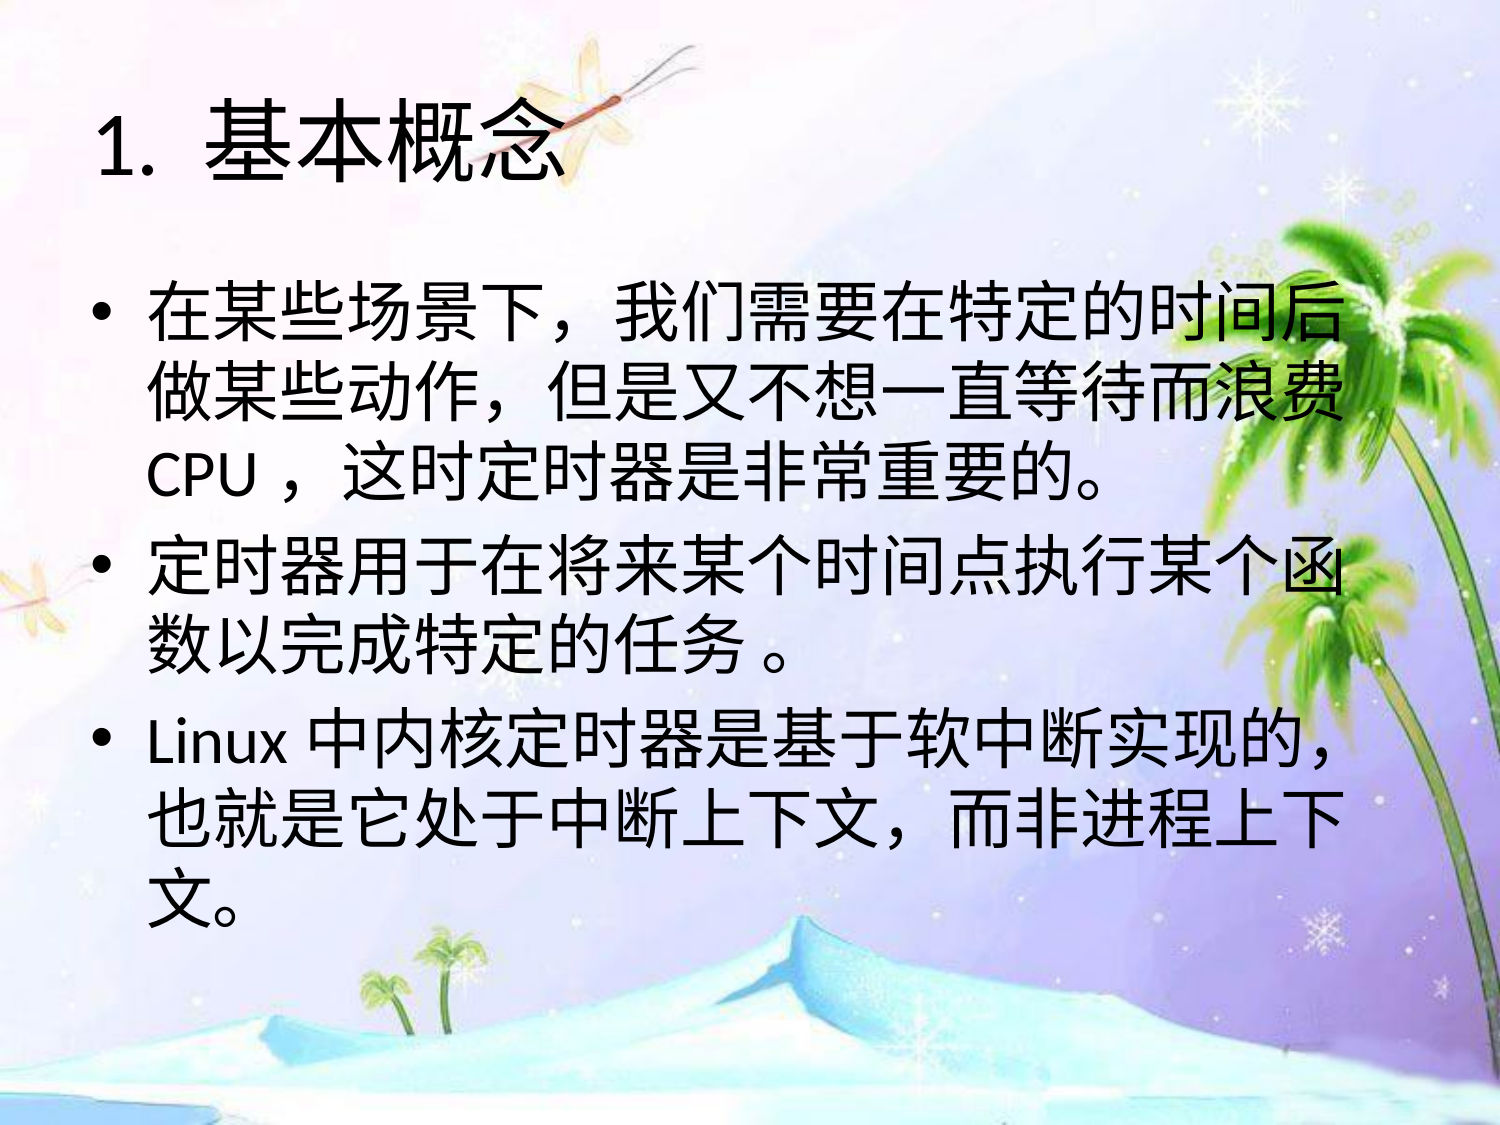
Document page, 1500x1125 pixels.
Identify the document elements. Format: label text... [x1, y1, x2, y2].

picture [0, 0, 1500, 1125]
list 在某些场景下，我们需要在特定的时间后做某些动作，但是又不想一直等待而浪费CPU，这时定时器是非常重要的。 定时器用于在将来某个时间点执行某个函数以完成特定的任务 。 Linux中内核定时器是基于软中断实现的，也就是它处于中断上下文，而非进程上下文。 [75, 262, 1425, 1005]
title 1. 基本概念 [75, 45, 1425, 233]
